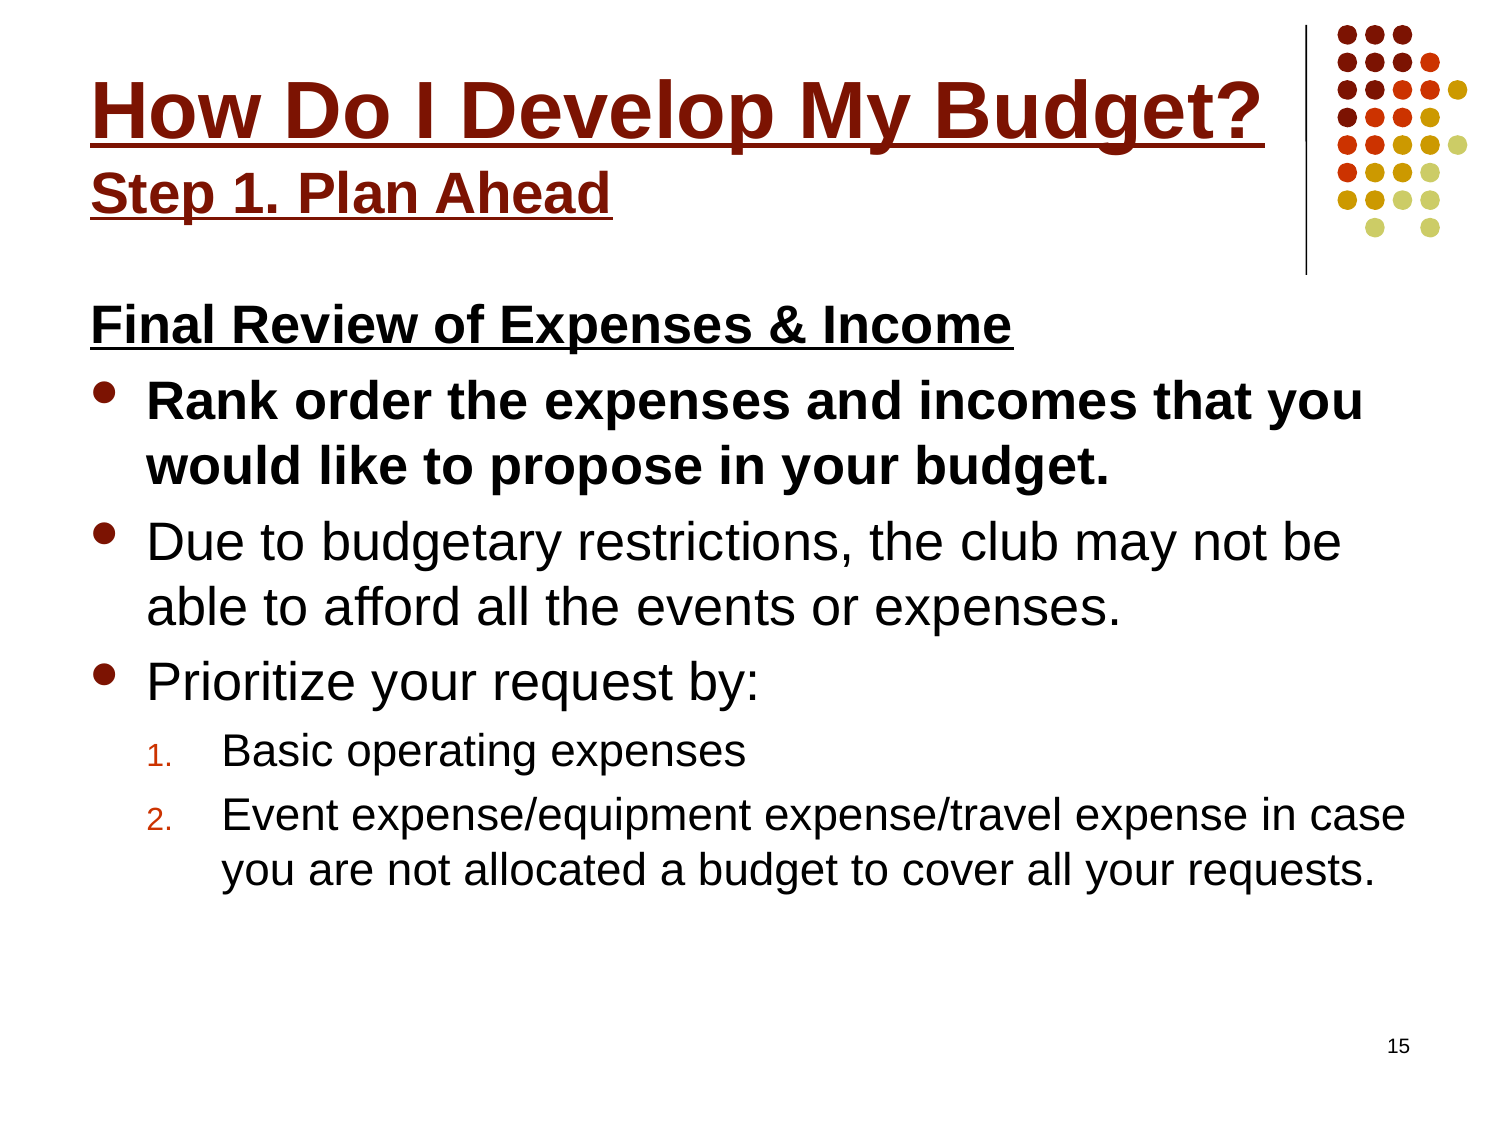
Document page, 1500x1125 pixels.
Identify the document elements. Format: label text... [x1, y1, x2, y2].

slide_number 15 [1074, 1024, 1426, 1101]
list Final Review of Expenses & Income Rank order the expenses and incomes that you would like to propose in your budget. Due to budgetary restrictions, the club may not be able to afford all the events or expenses. Prioritize your request by: Basic operating expenses Event expense/equipment expense/travel expense in case you are not allocated a budget to cover all your requests. [74, 281, 1426, 1006]
title How Do I Develop My Budget? Step 1. Plan Ahead [74, 19, 1313, 233]
